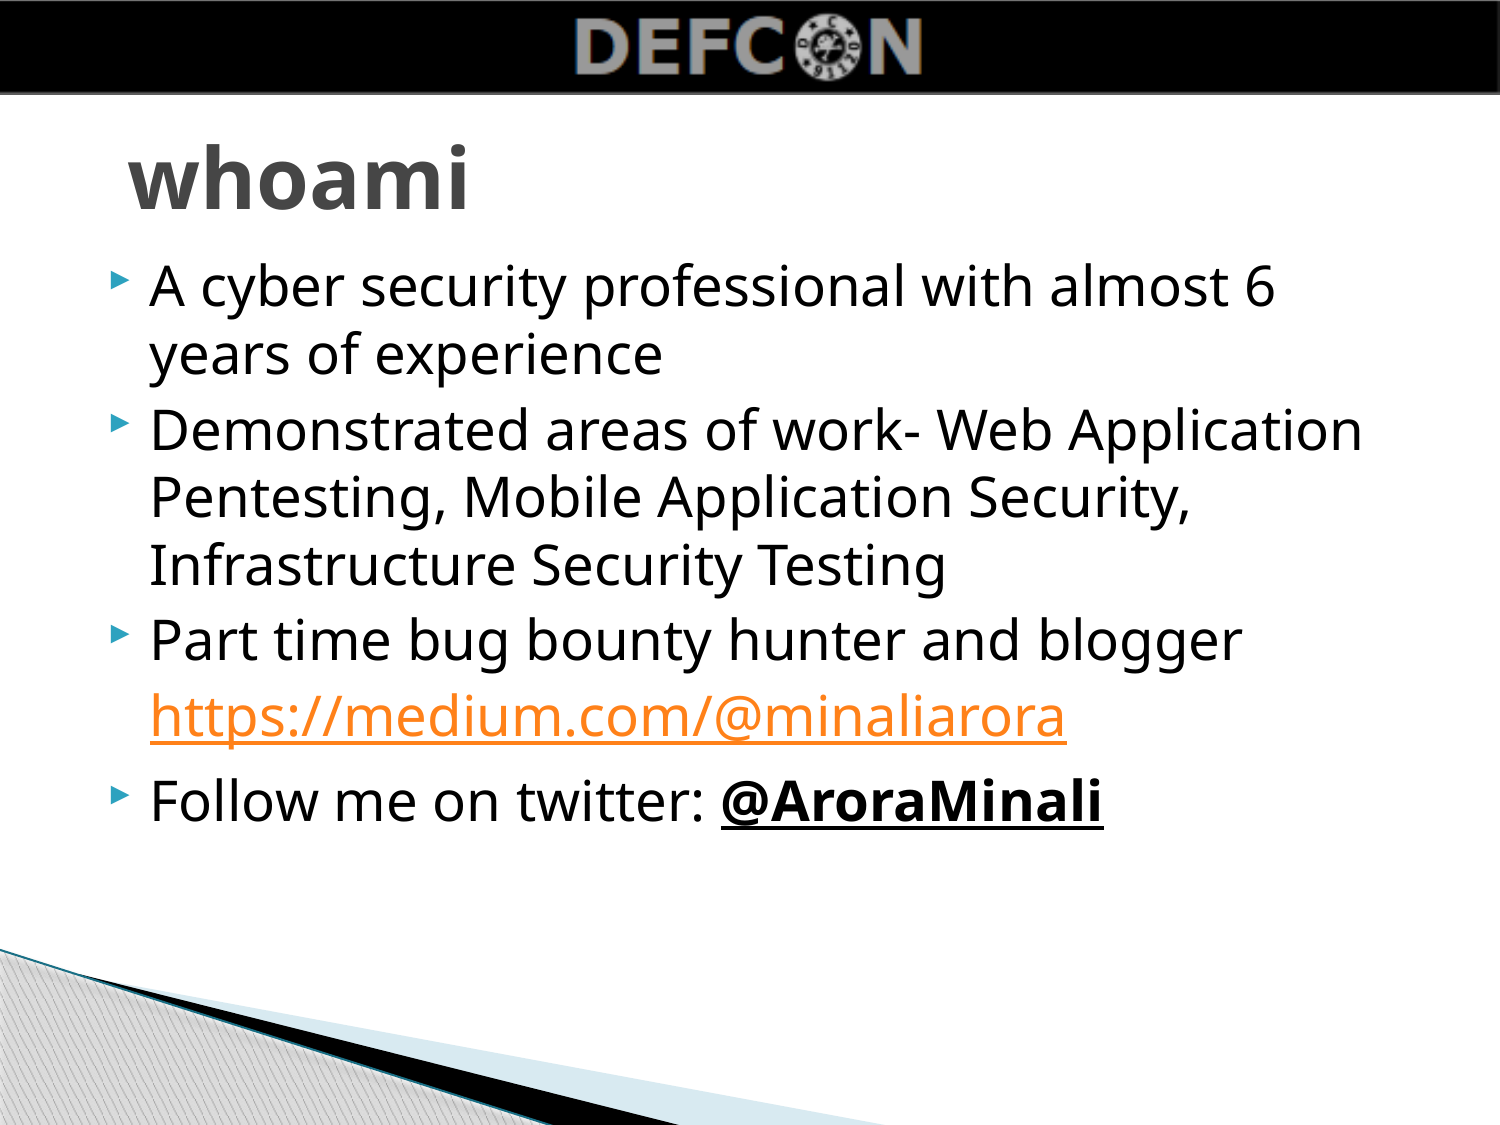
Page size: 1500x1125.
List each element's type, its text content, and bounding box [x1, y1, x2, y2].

list A cyber security professional with almost 6 years of experience Demonstrated areas of work- Web Application Pentesting, Mobile Application Security, Infrastructure Security Testing Part time bug bounty hunter and blogger https://medium.com/@minaliarora Follow me on twitter: @AroraMinali [75, 243, 1425, 986]
title whoami [112, 112, 500, 238]
picture [0, 0, 1500, 95]
